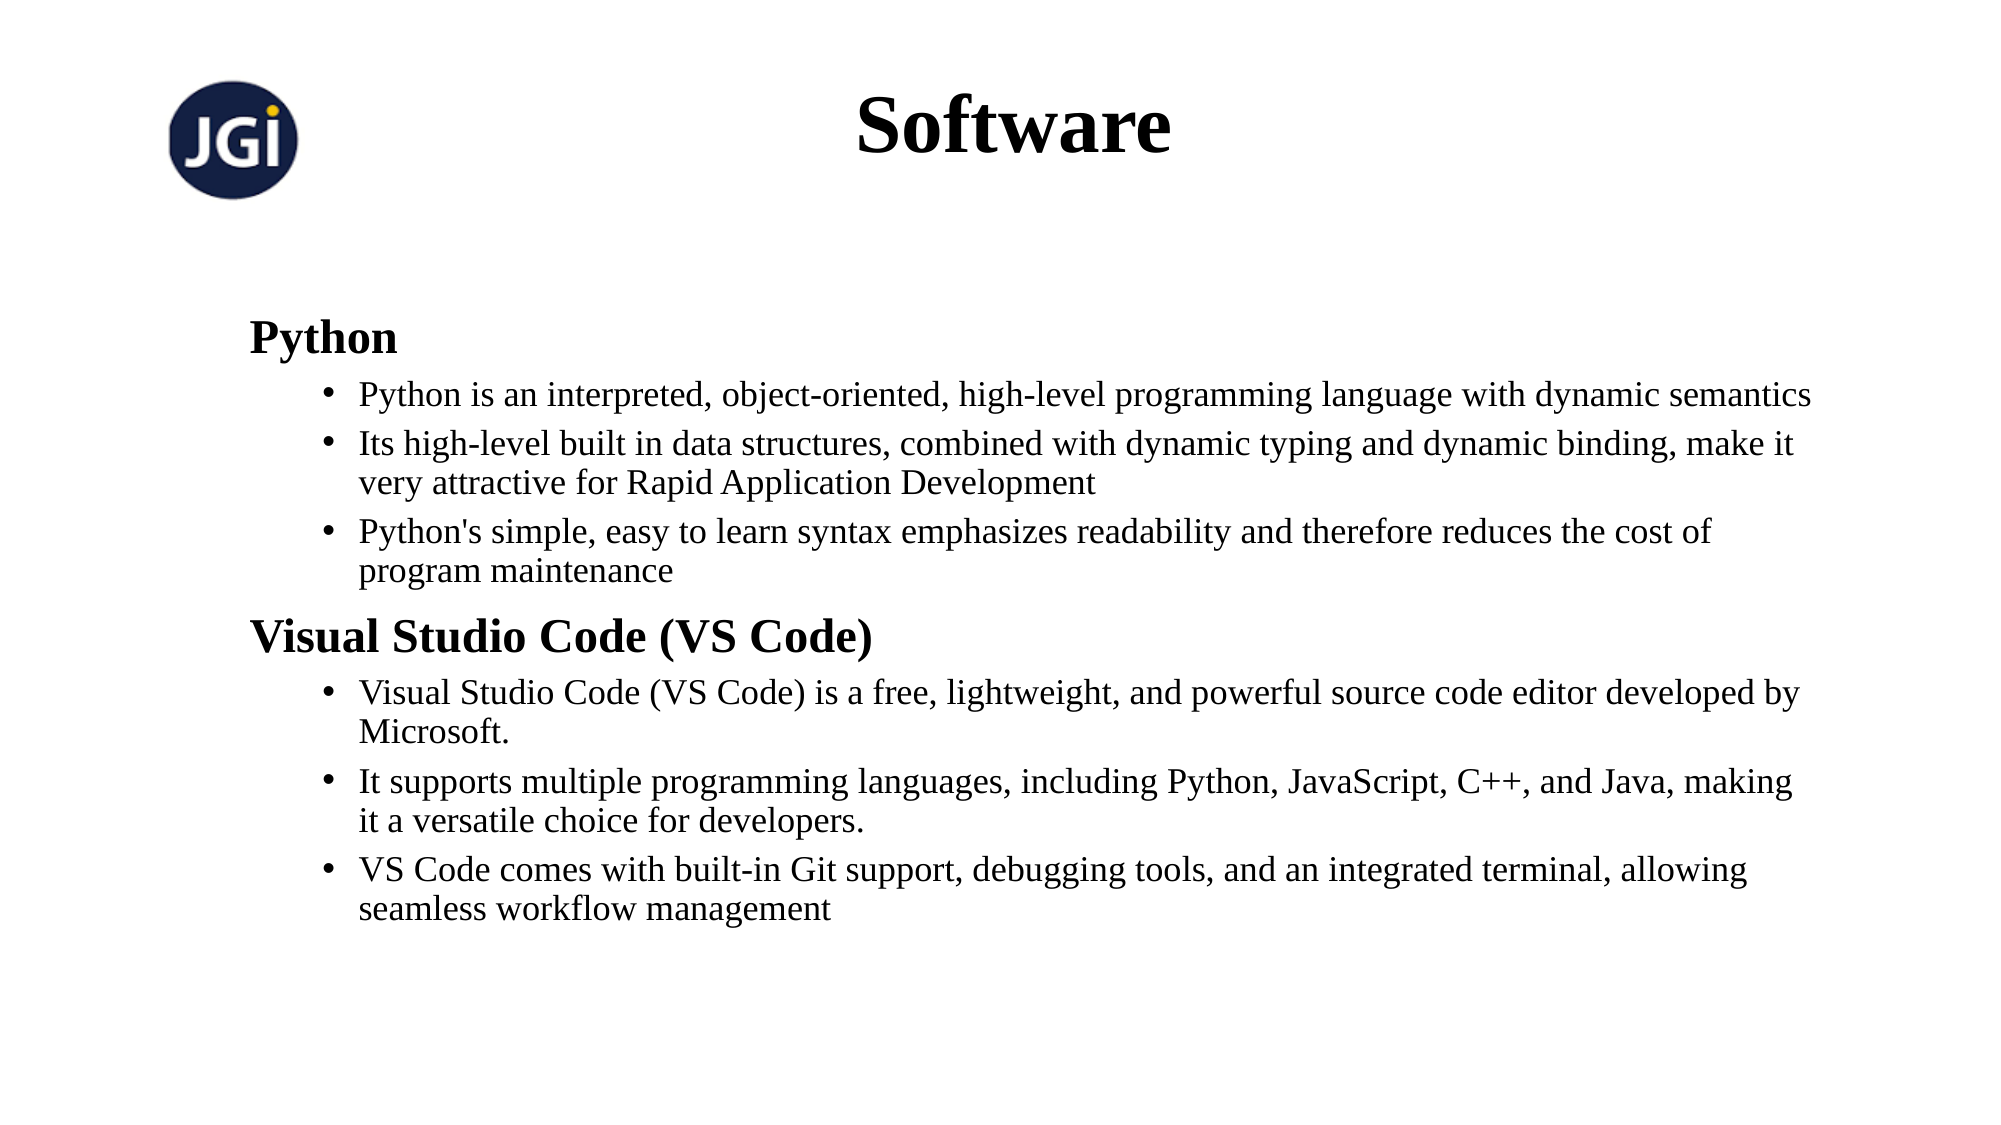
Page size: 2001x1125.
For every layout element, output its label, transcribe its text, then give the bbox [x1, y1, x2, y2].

title Software [488, 15, 1540, 237]
list Python Python is an interpreted, object-oriented, high-level programming language with dynamic semantics Its high-level built in data structures, combined with dynamic typing and dynamic binding, make it very attractive for Rapid Application Development Python's simple, easy to learn syntax emphasizes readability and therefore reduces the cost of program maintenance Visual Studio Code (VS Code) Visual Studio Code (VS Code) is a free, lightweight, and powerful source code editor developed by Microsoft. It supports multiple programming languages, including Python, JavaScript, C++, and Java, making it a versatile choice for developers. VS Code comes with built-in Git support, debugging tools, and an integrated terminal, allowing seamless workflow management [234, 304, 1832, 960]
picture [75, 0, 394, 286]
